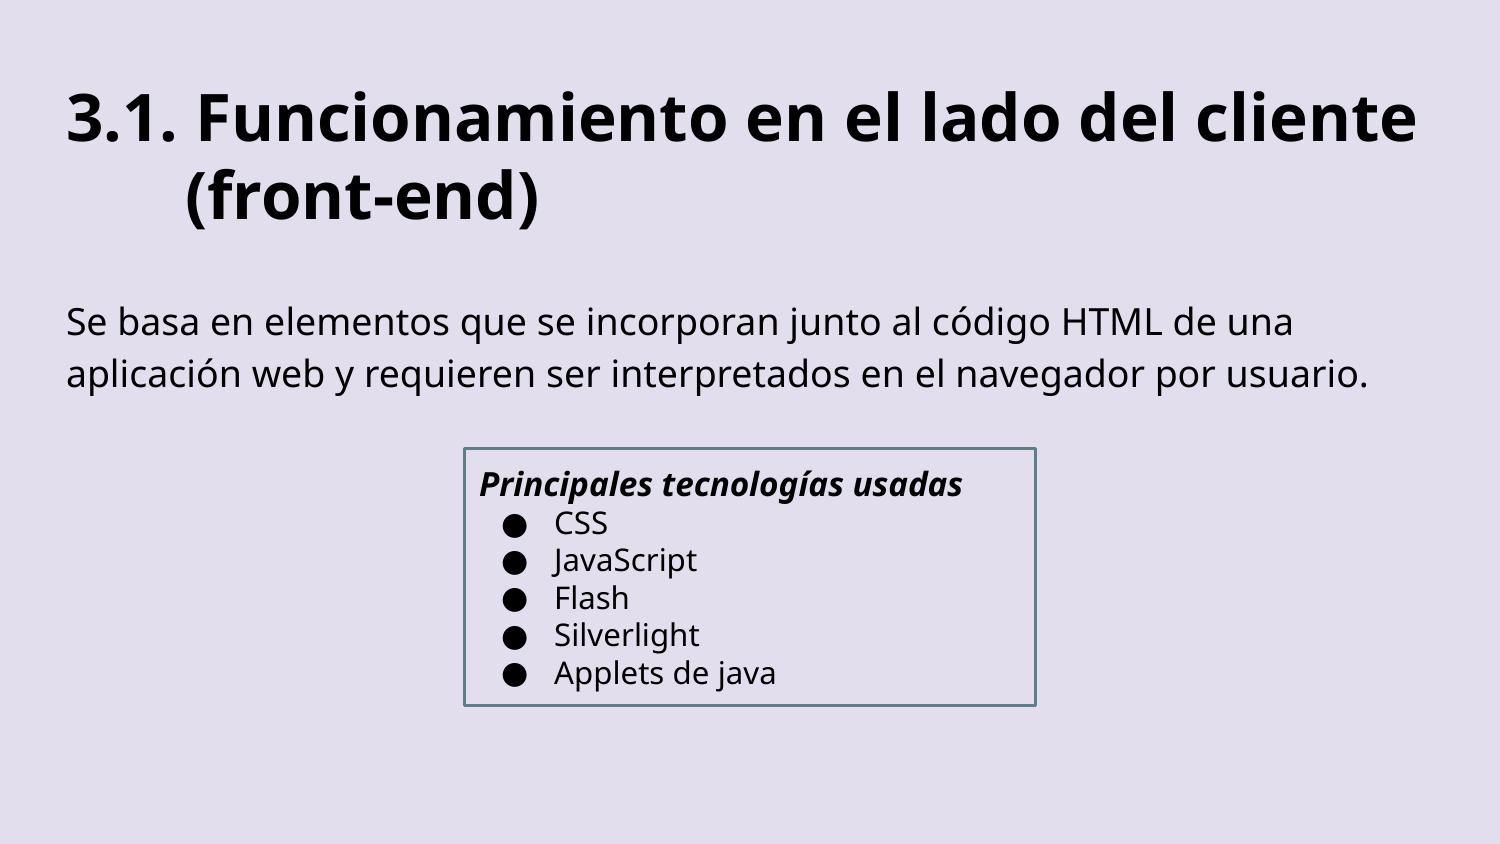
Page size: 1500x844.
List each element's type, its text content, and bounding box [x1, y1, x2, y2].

title 3.1. Funcionamiento en el lado del cliente (front-end) [51, 51, 1449, 249]
text_box Principales tecnologías usadas CSS JavaScript Flash Silverlight Applets de java [464, 448, 1036, 706]
list Se basa en elementos que se incorporan junto al código HTML de una aplicación web y requieren ser interpretados en el navegador por usuario. [51, 276, 1449, 752]
